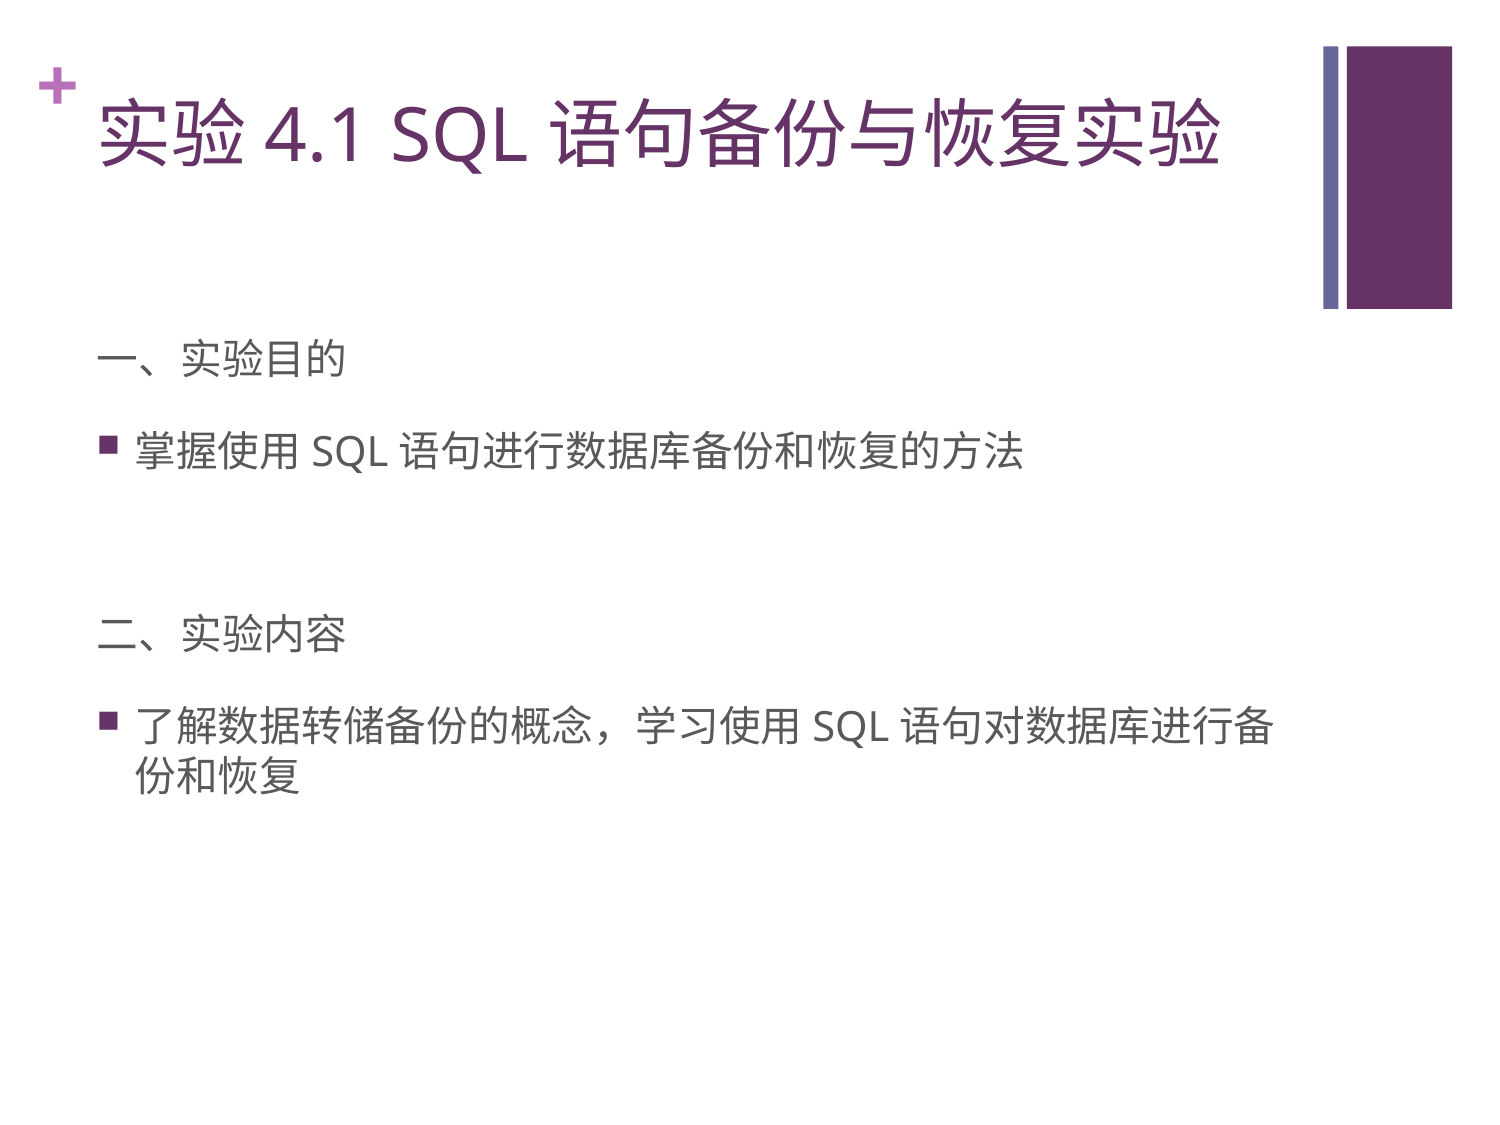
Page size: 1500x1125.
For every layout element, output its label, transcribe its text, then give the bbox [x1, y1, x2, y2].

list 一、实验目的 掌握使用SQL语句进行数据库备份和恢复的方法 二、实验内容 了解数据转储备份的概念，学习使用SQL语句对数据库进行备份和恢复 [81, 324, 1322, 1005]
title 实验4.1 SQL语句备份与恢复实验 [81, 79, 1322, 263]
